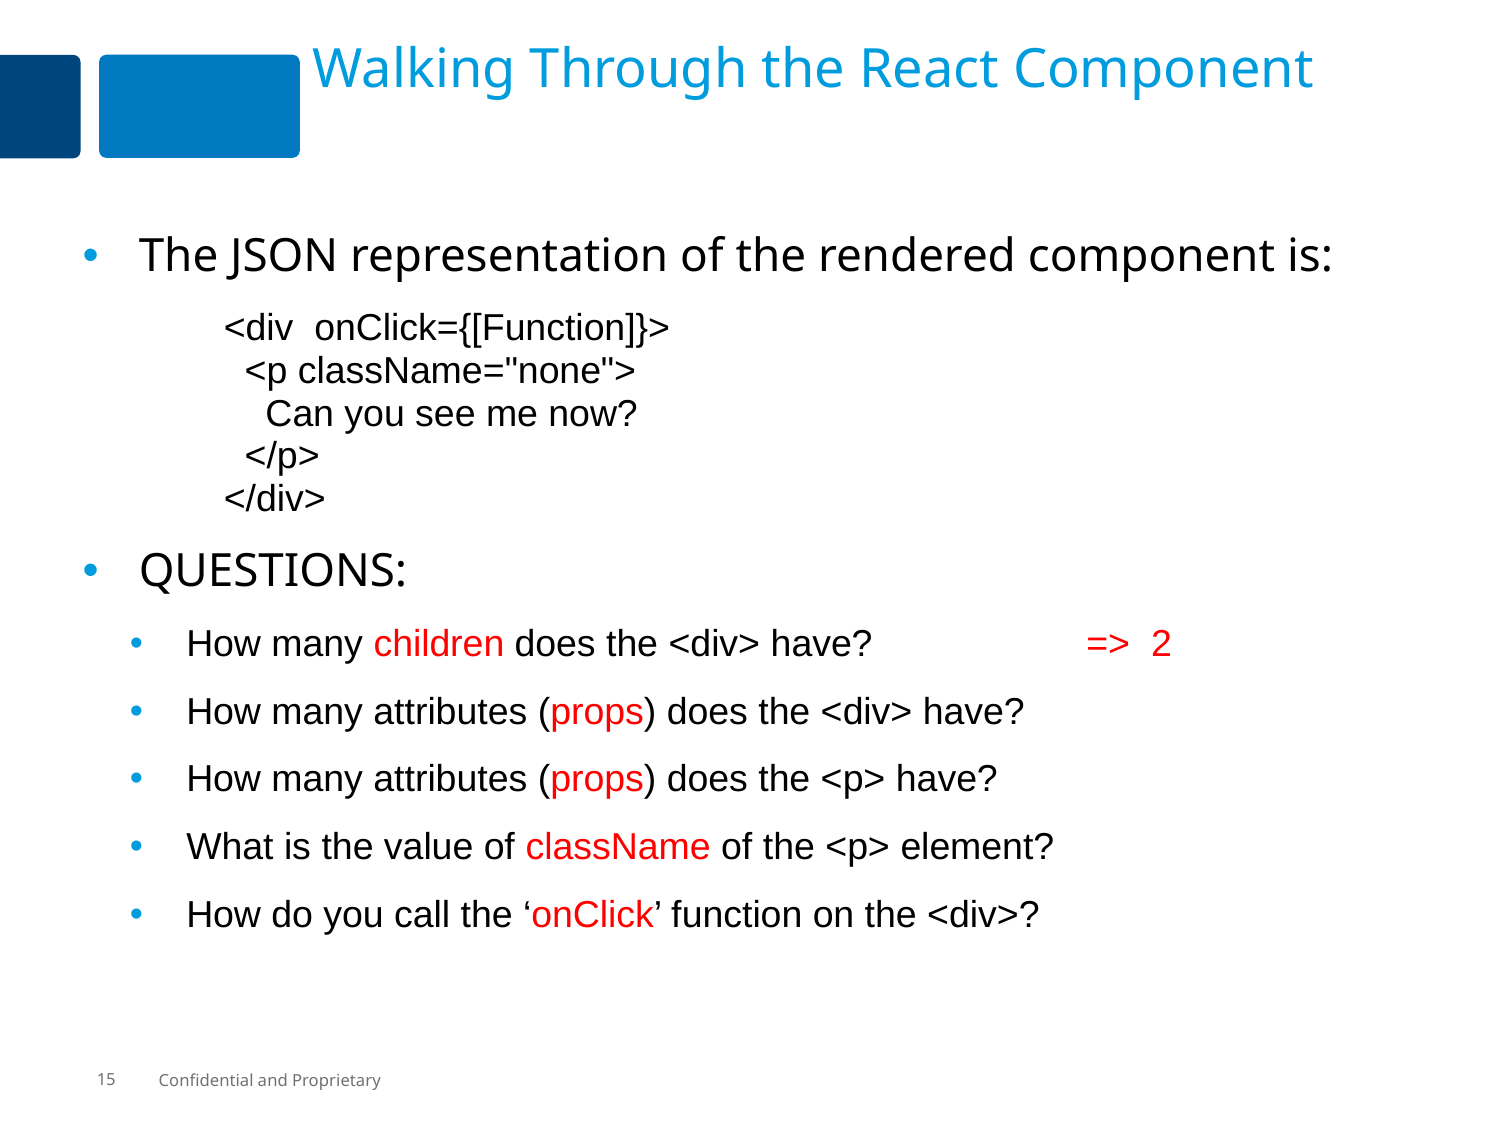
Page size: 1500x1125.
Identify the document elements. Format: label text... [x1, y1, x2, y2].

list The JSON representation of the rendered component is: <div onClick={[Function]}> <p className="none"> Can you see me now? </p> </div> QUESTIONS: How many children does the <div> have? => 2 How many attributes (props) does the <div> have? How many attributes (props) does the <p> have? What is the value of className of the <p> element? How do you call the ‘onClick’ function on the <div>? [82, 221, 1413, 1013]
title Walking Through the React Component [312, 37, 1463, 175]
